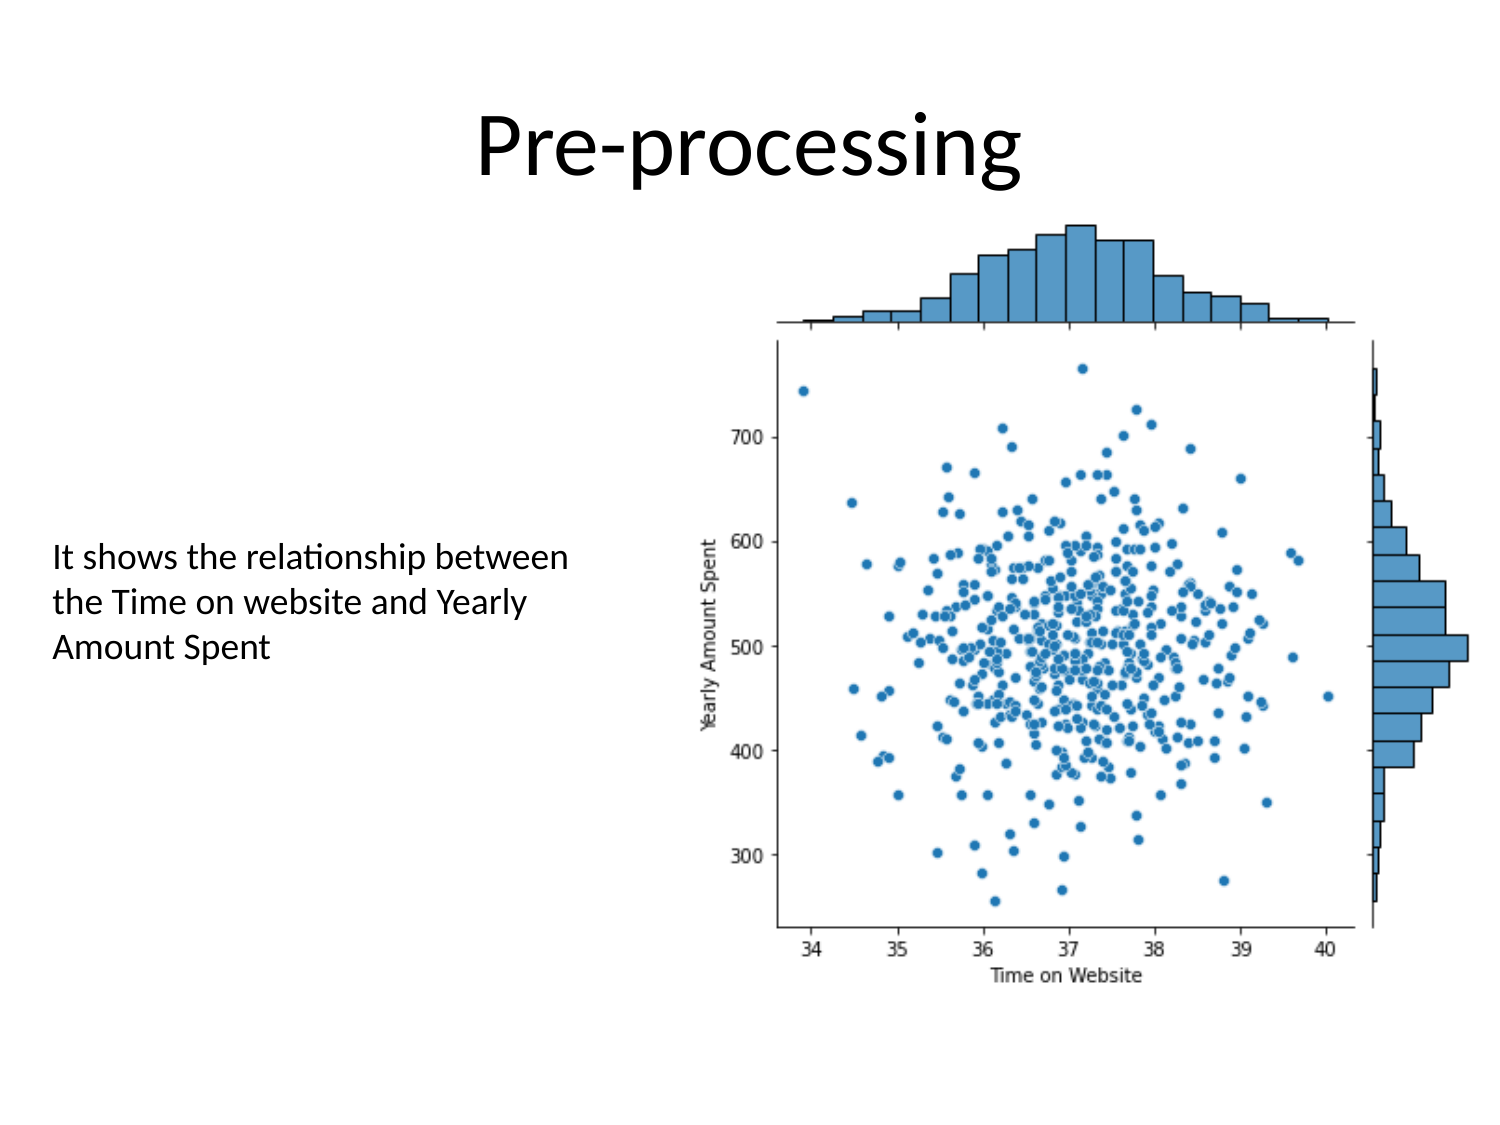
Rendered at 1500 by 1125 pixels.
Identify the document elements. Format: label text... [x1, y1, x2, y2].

text_box It shows the relationship between the Time on website and Yearly Amount Spent [37, 524, 638, 675]
title Pre-processing [75, 45, 1425, 233]
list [657, 212, 1500, 1007]
